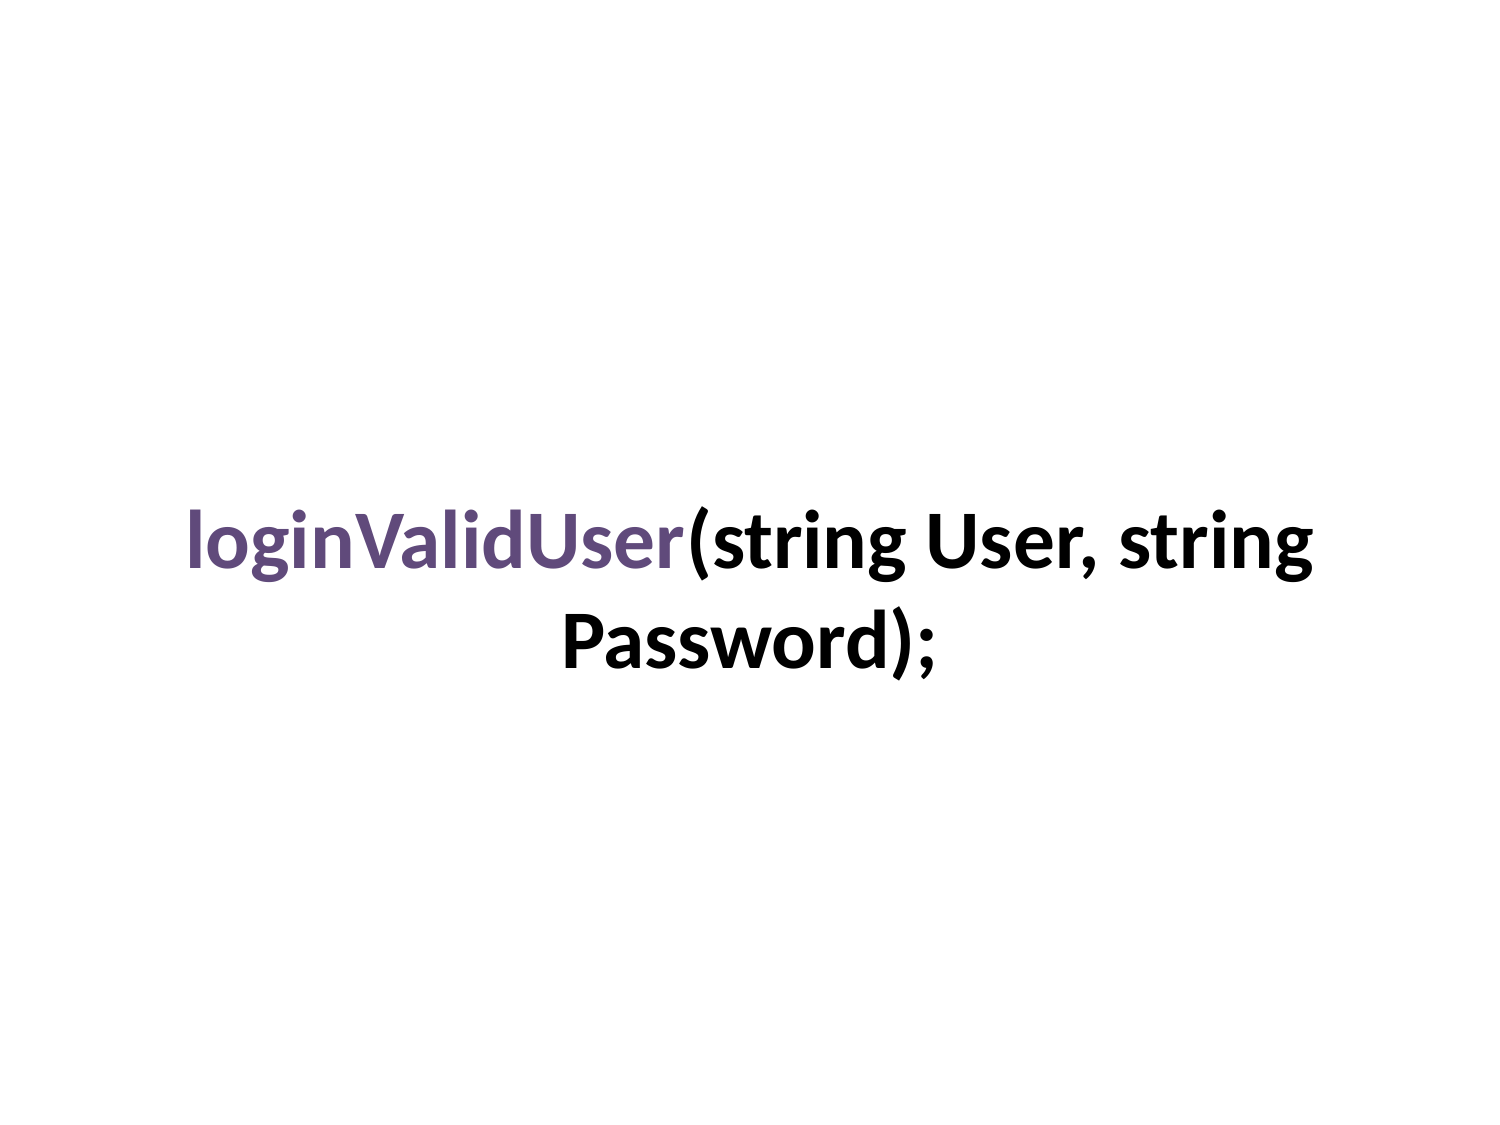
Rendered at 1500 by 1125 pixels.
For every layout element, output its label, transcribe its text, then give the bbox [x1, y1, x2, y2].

title loginValidUser(string User, string Password); [0, 491, 1500, 680]
